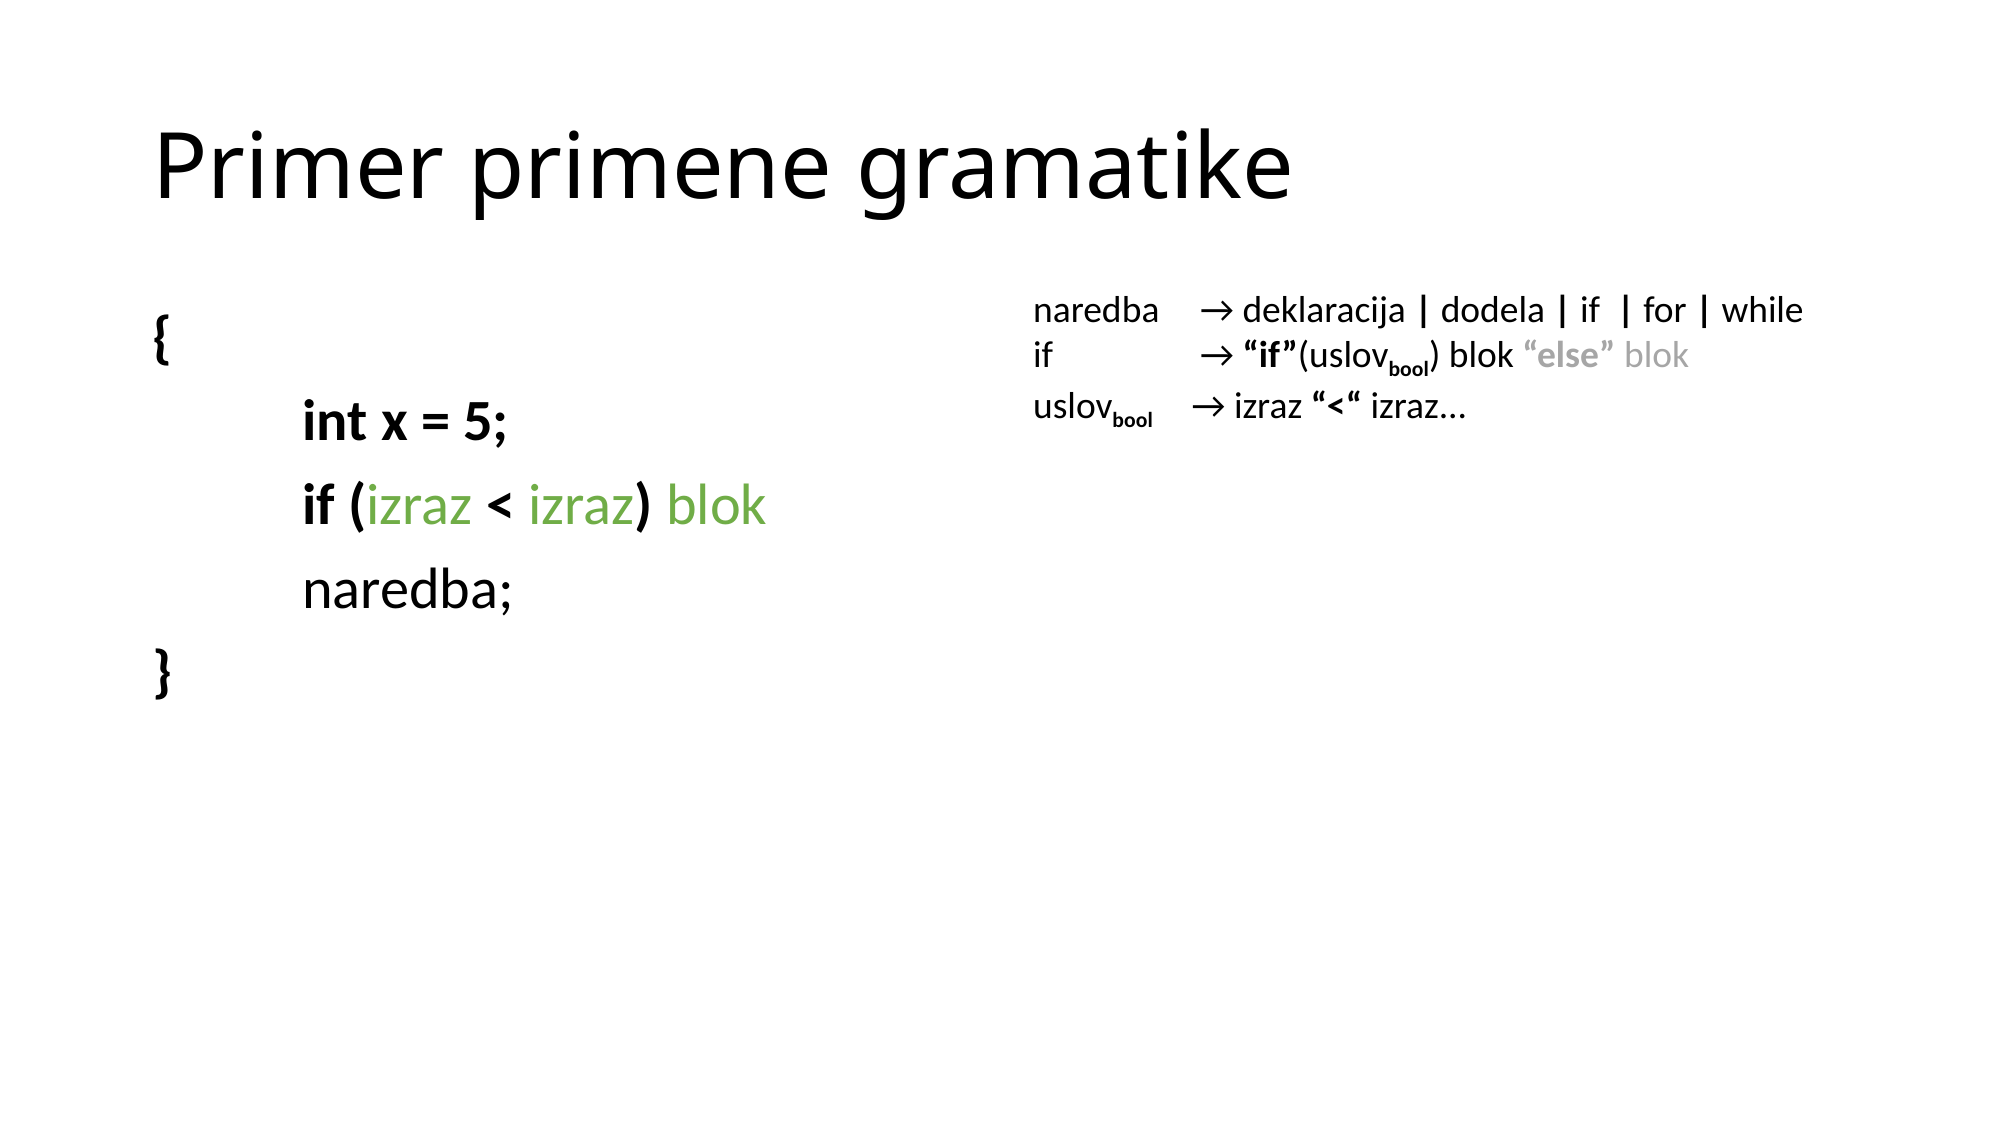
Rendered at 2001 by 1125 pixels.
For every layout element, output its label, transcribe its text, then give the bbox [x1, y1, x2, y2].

title Primer primene gramatike [137, 59, 1863, 278]
text_box naredba → deklaracija | dodela | if | for | while if → “if”(uslovbool) blok “else” blok uslovbool → izraz “<“ izraz... [1018, 277, 1899, 620]
list { int x = 5; if (izraz < izraz) blok naredba; } [137, 299, 1863, 1114]
